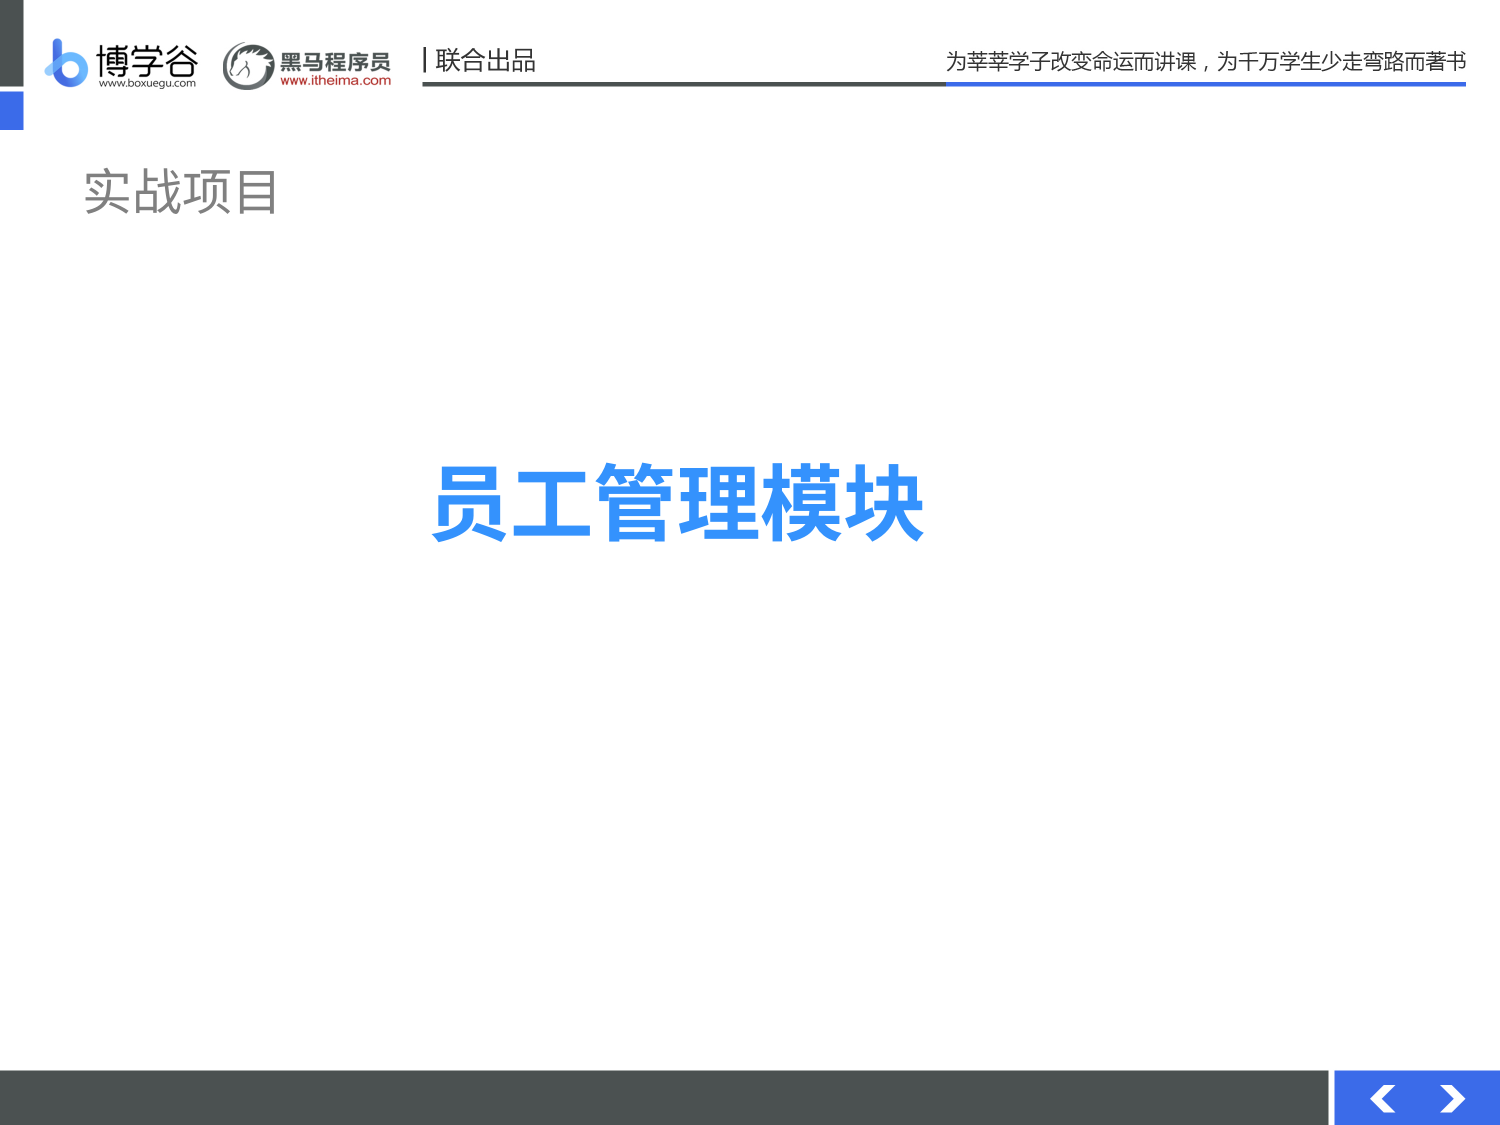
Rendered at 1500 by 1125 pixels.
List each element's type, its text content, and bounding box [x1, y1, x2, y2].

title 实战项目 [74, 127, 1426, 254]
subtitle 员工管理模块 [263, 443, 1091, 772]
picture [0, 0, 1500, 1125]
